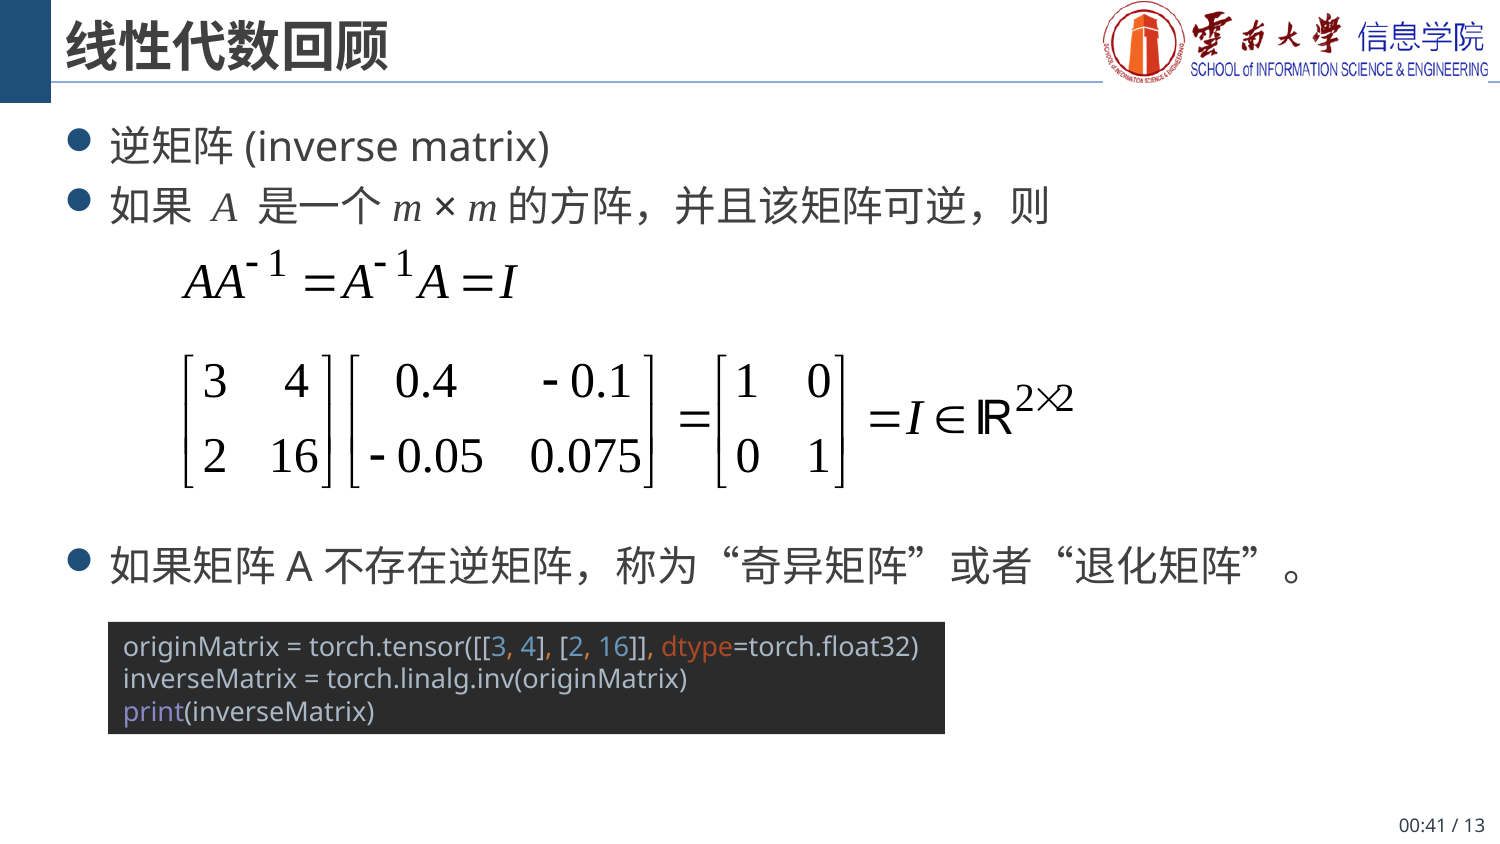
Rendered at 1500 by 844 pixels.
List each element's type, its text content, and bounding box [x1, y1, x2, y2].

list 逆矩阵(inverse matrix) 如果 A 是一个m × m的方阵，并且该矩阵可逆，则 如果矩阵A不存在逆矩阵，称为“奇异矩阵”或者“退化矩阵”。 [49, 102, 1448, 779]
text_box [176, 350, 1080, 493]
title 线性代数回顾 [49, 10, 886, 85]
table_cell 25 [169, 352, 1086, 505]
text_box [176, 240, 526, 304]
text_box originMatrix = torch.tensor([[3, 4], [2, 16]], dtype=torch.float32) inverseMatrix = torch.linalg.inv(originMatrix) print(inverseMatrix) [108, 621, 945, 735]
picture [1103, 1, 1488, 83]
table_cell 25 [169, 241, 531, 315]
